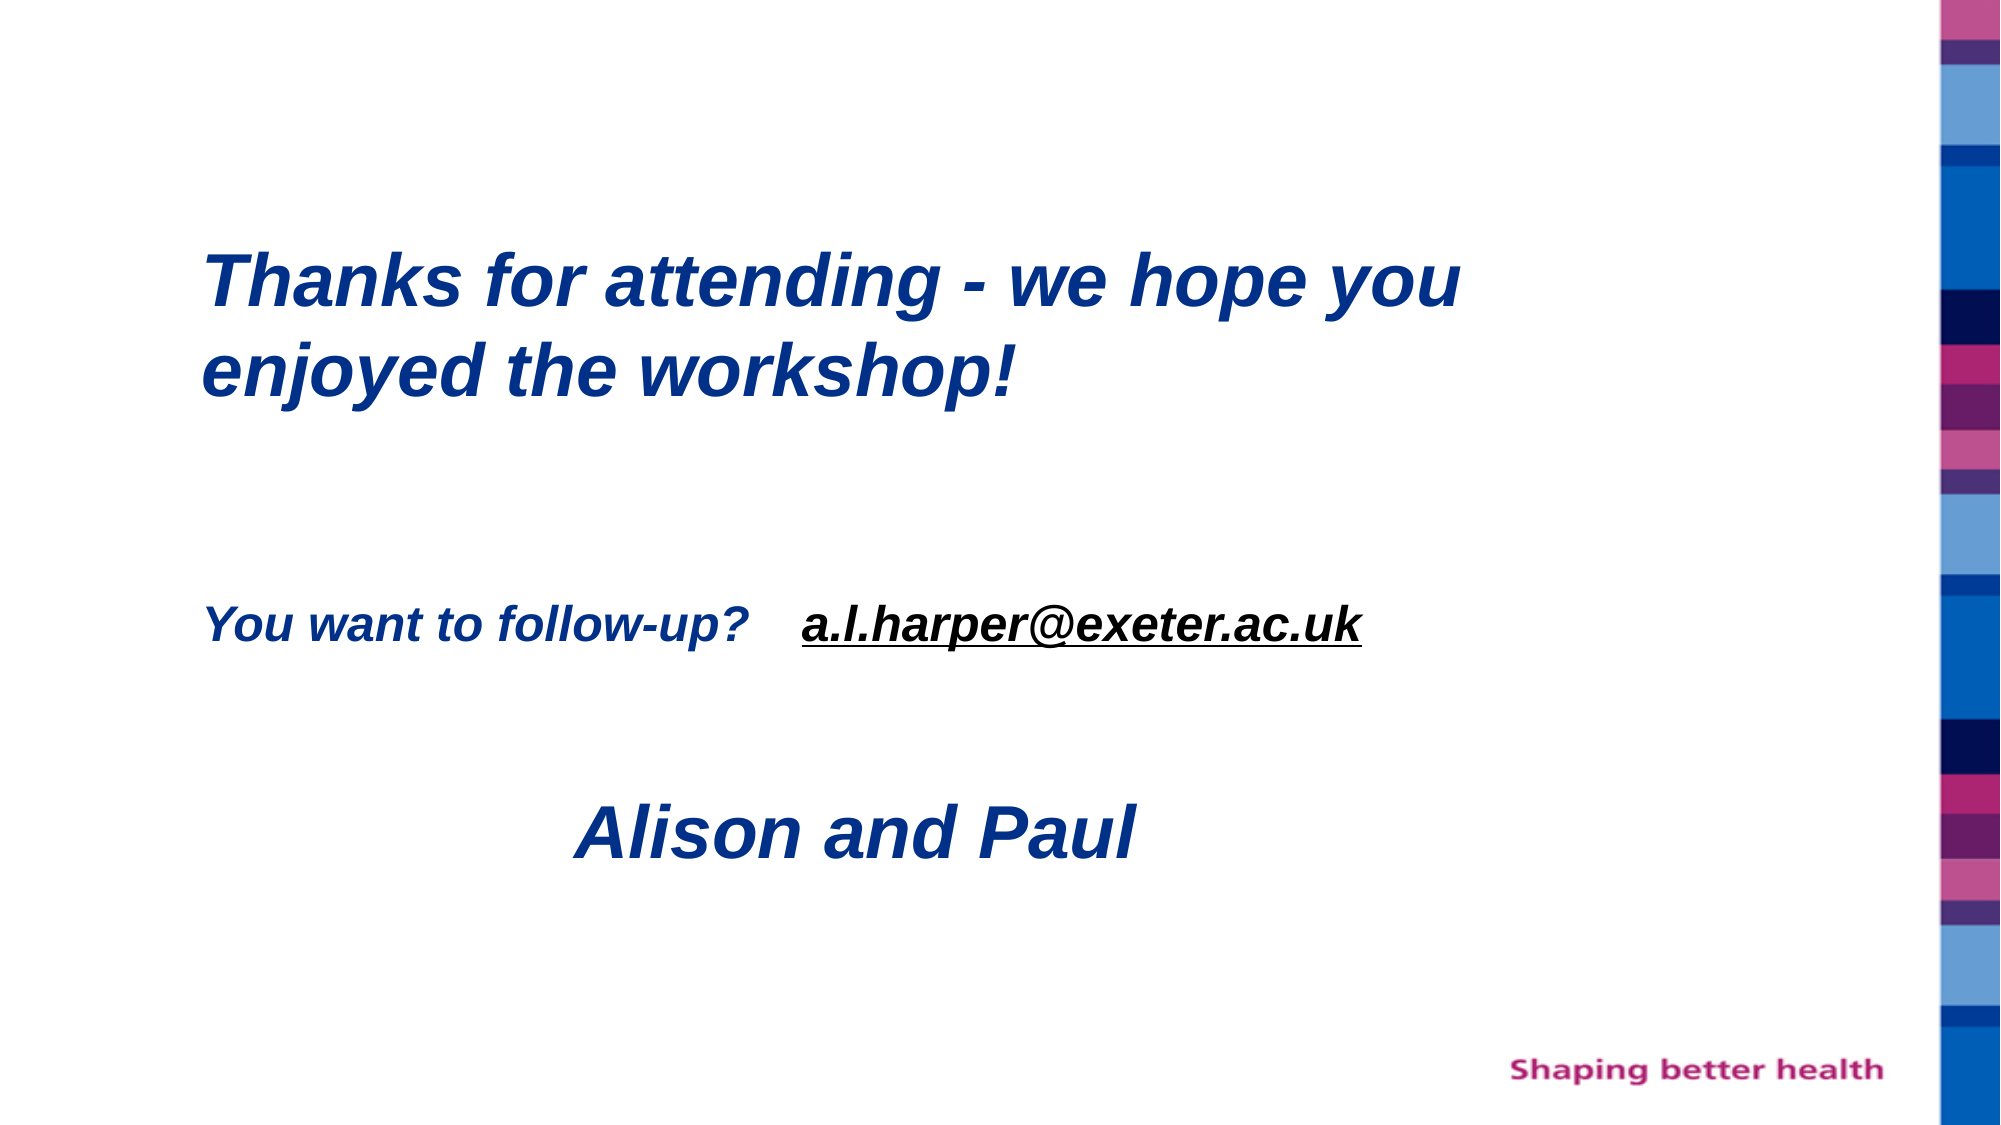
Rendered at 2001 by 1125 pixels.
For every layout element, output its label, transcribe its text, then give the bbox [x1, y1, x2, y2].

text_box Alison and Paul [560, 776, 1152, 882]
picture [1387, 0, 2000, 1125]
text_box Thanks for attending - we hope you enjoyed the workshop! You want to follow-up? a.l.harper@exeter.ac.uk [187, 224, 1743, 659]
